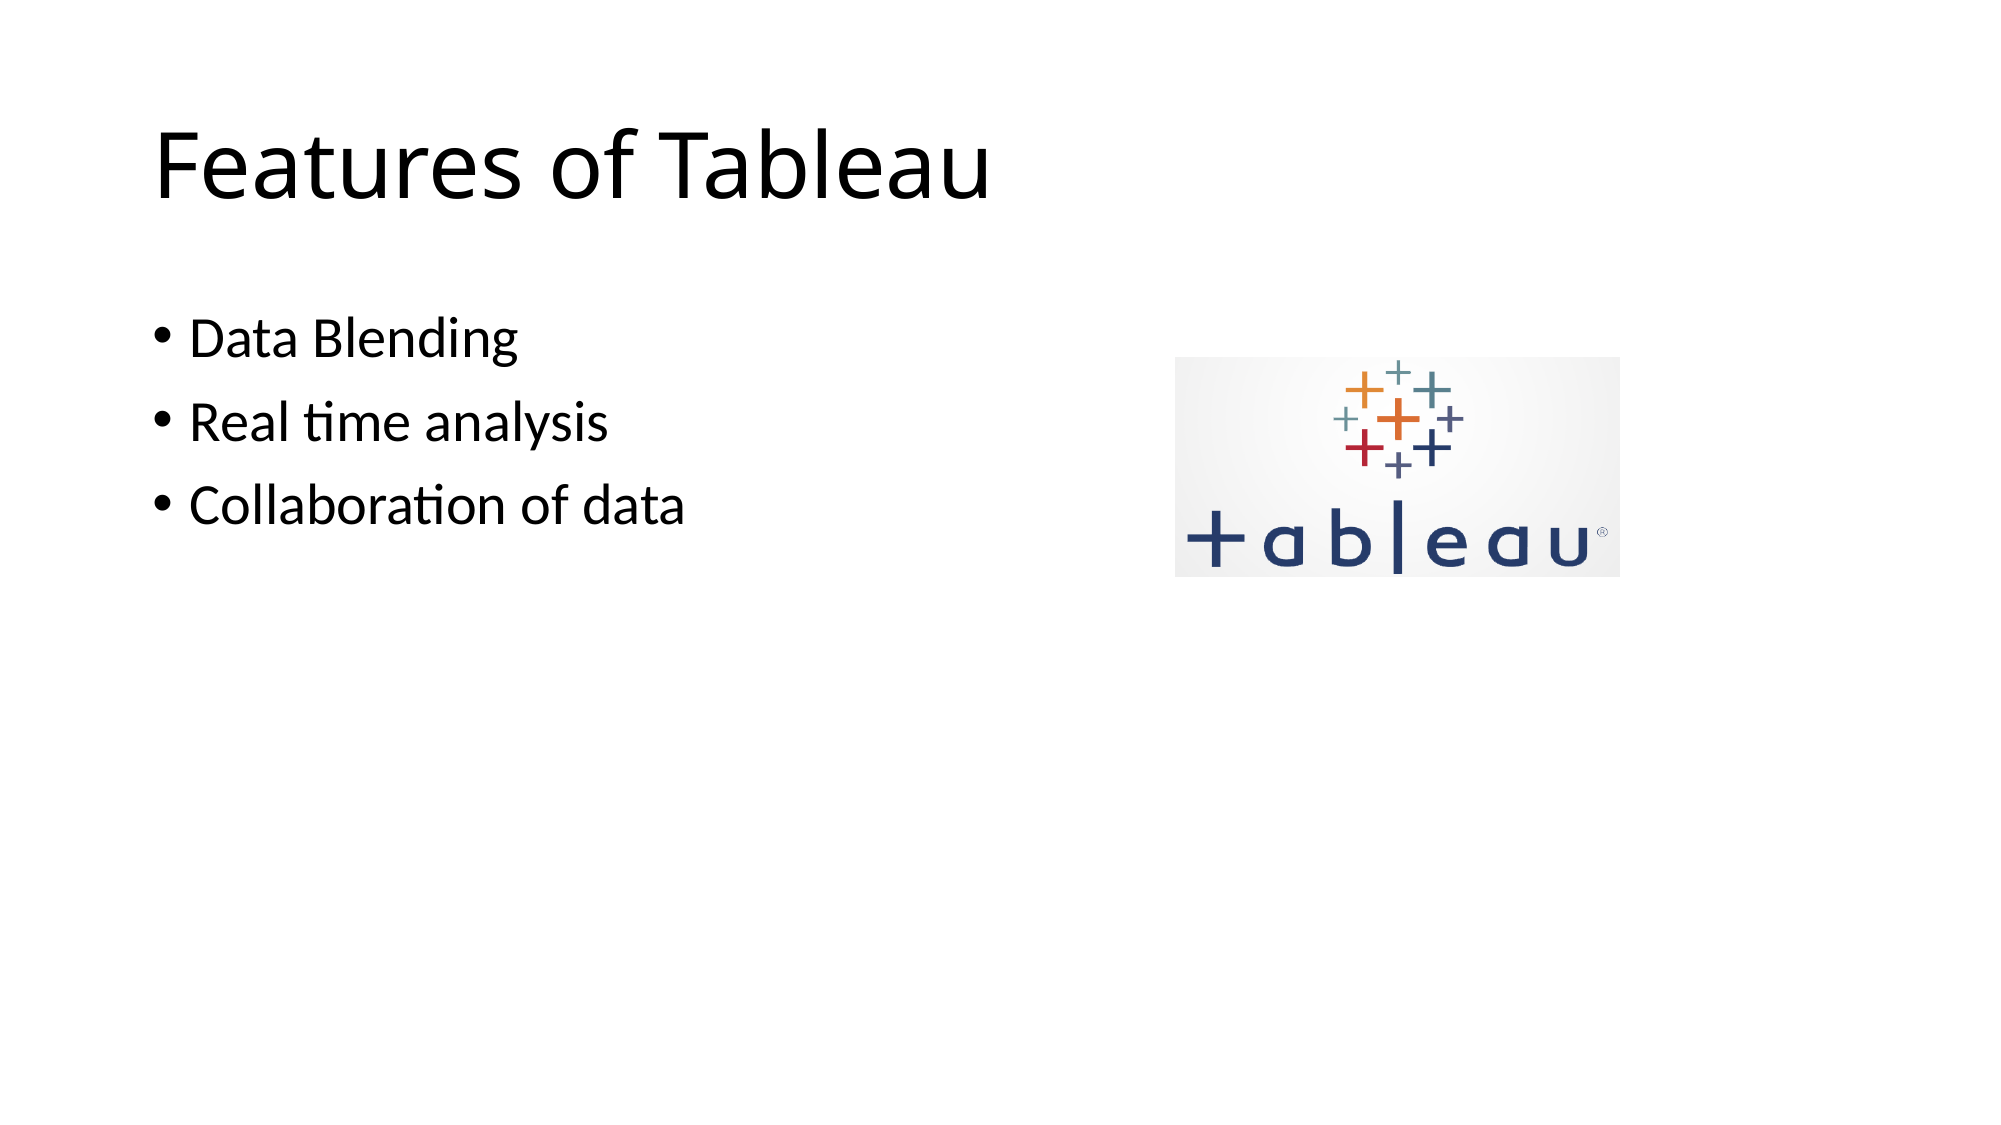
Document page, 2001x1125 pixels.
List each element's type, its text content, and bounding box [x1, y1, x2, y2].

title Features of Tableau [137, 59, 1863, 278]
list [1175, 357, 1620, 577]
list Data Blending Real time analysis Collaboration of data [137, 299, 988, 1014]
